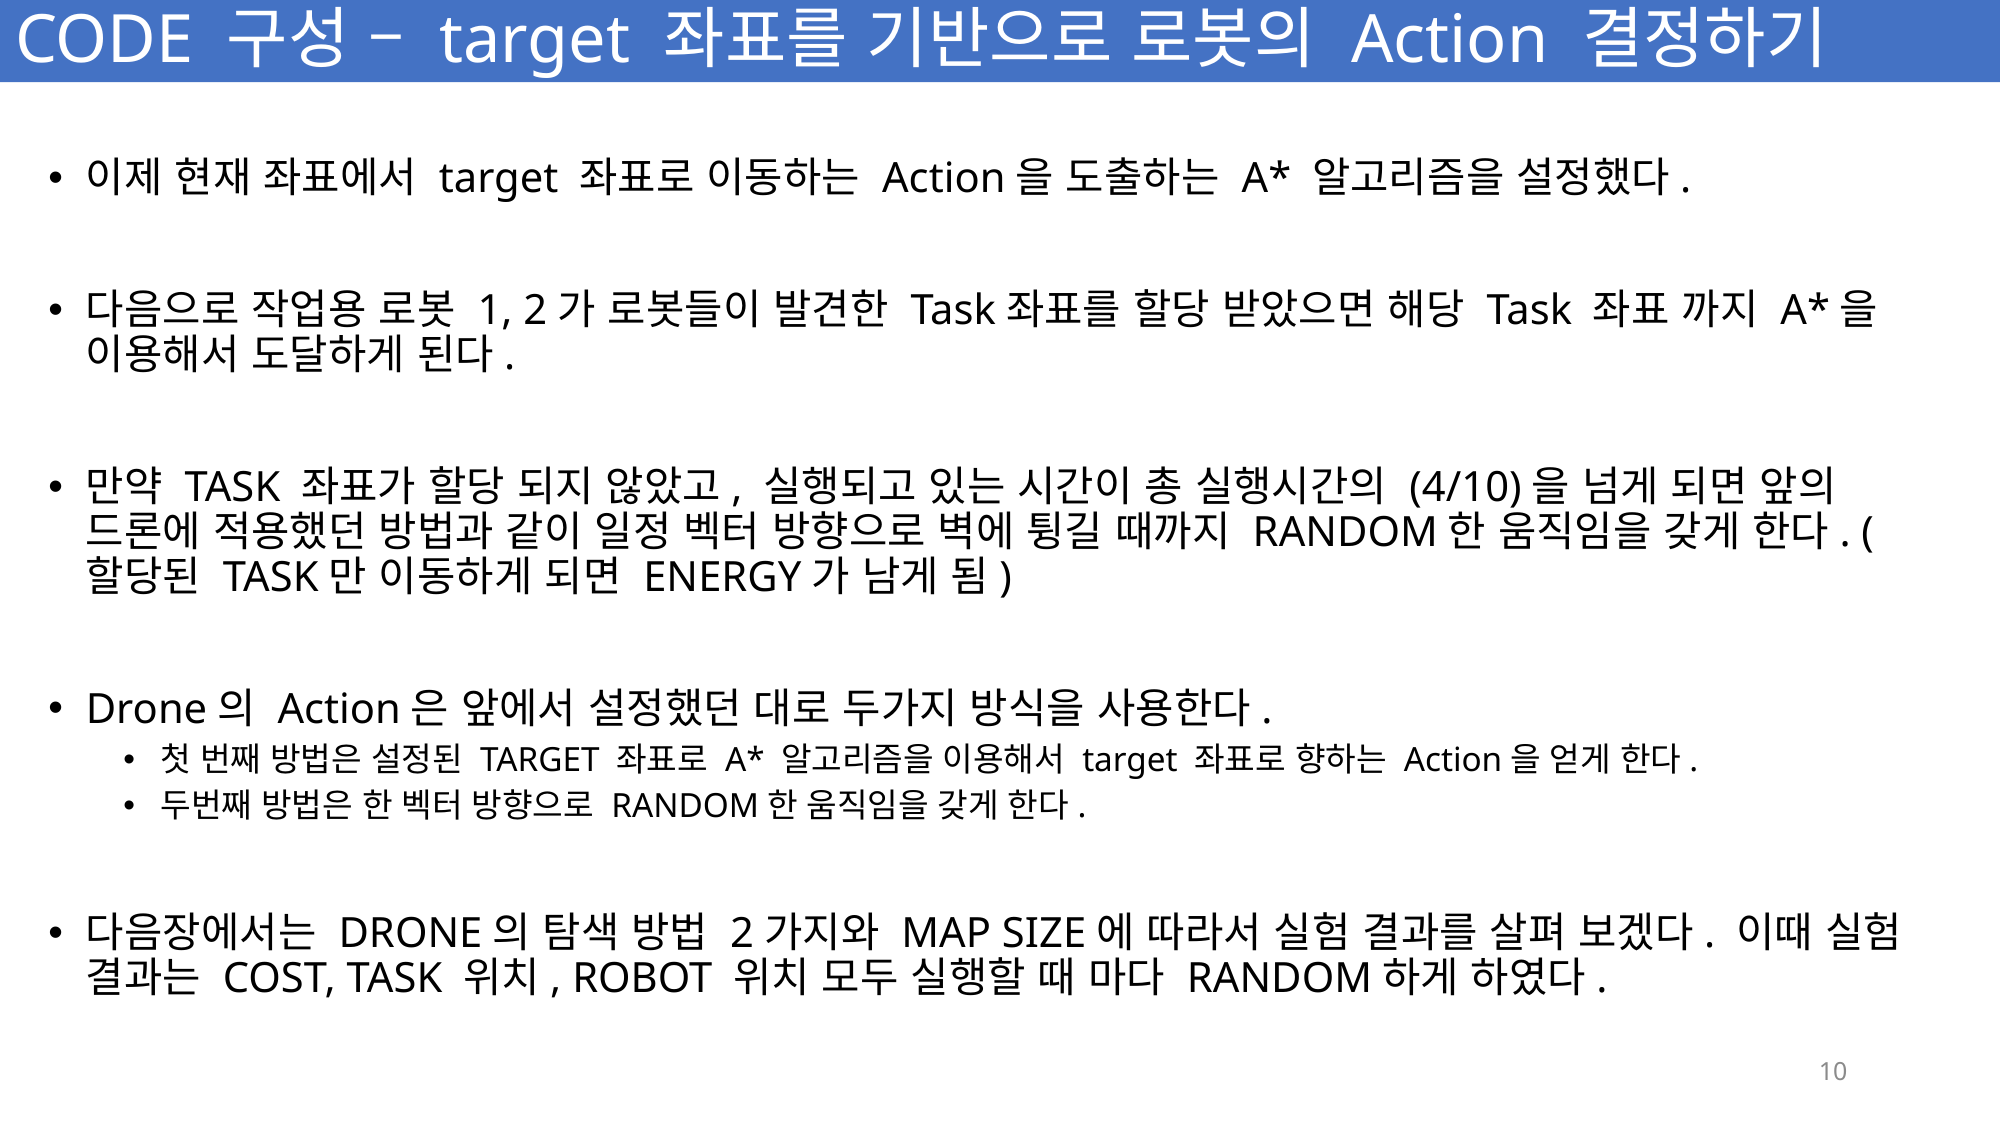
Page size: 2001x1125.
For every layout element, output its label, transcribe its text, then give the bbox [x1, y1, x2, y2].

list 이제 현재 좌표에서 target 좌표로 이동하는 Action을 도출하는 A* 알고리즘을 설정했다. 다음으로 작업용 로봇 1, 2가 로봇들이 발견한 Task좌표를 할당 받았으면 해당 Task 좌표 까지 A*을 이용해서 도달하게 된다. 만약 TASK 좌표가 할당 되지 않았고, 실행되고 있는 시간이 총 실행시간의 (4/10)을 넘게 되면 앞의 드론에 적용했던 방법과 같이 일정 벡터 방향으로 벽에 튕길 때까지 RANDOM한 움직임을 갖게 한다. (할당된 TASK만 이동하게 되면 ENERGY가 남게 됨) Drone의 Action은 앞에서 설정했던 대로 두가지 방식을 사용한다. 첫 번째 방법은 설정된 TARGET 좌표로 A* 알고리즘을 이용해서 target 좌표로 향하는 Action을 얻게 한다. 두번째 방법은 한 벡터 방향으로 RANDOM한 움직임을 갖게 한다. 다음장에서는 DRONE의 탐색 방법 2가지와 MAP SIZE에 따라서 실험 결과를 살펴 보겠다. 이때 실험 결과는 COST, TASK 위치, ROBOT 위치 모두 실행할 때 마다 RANDOM하게 하였다. [33, 149, 1943, 1115]
title CODE 구성 – target 좌표를 기반으로 로봇의 Action 결정하기 [0, 0, 2000, 83]
slide_number 10 [1412, 1042, 1863, 1103]
